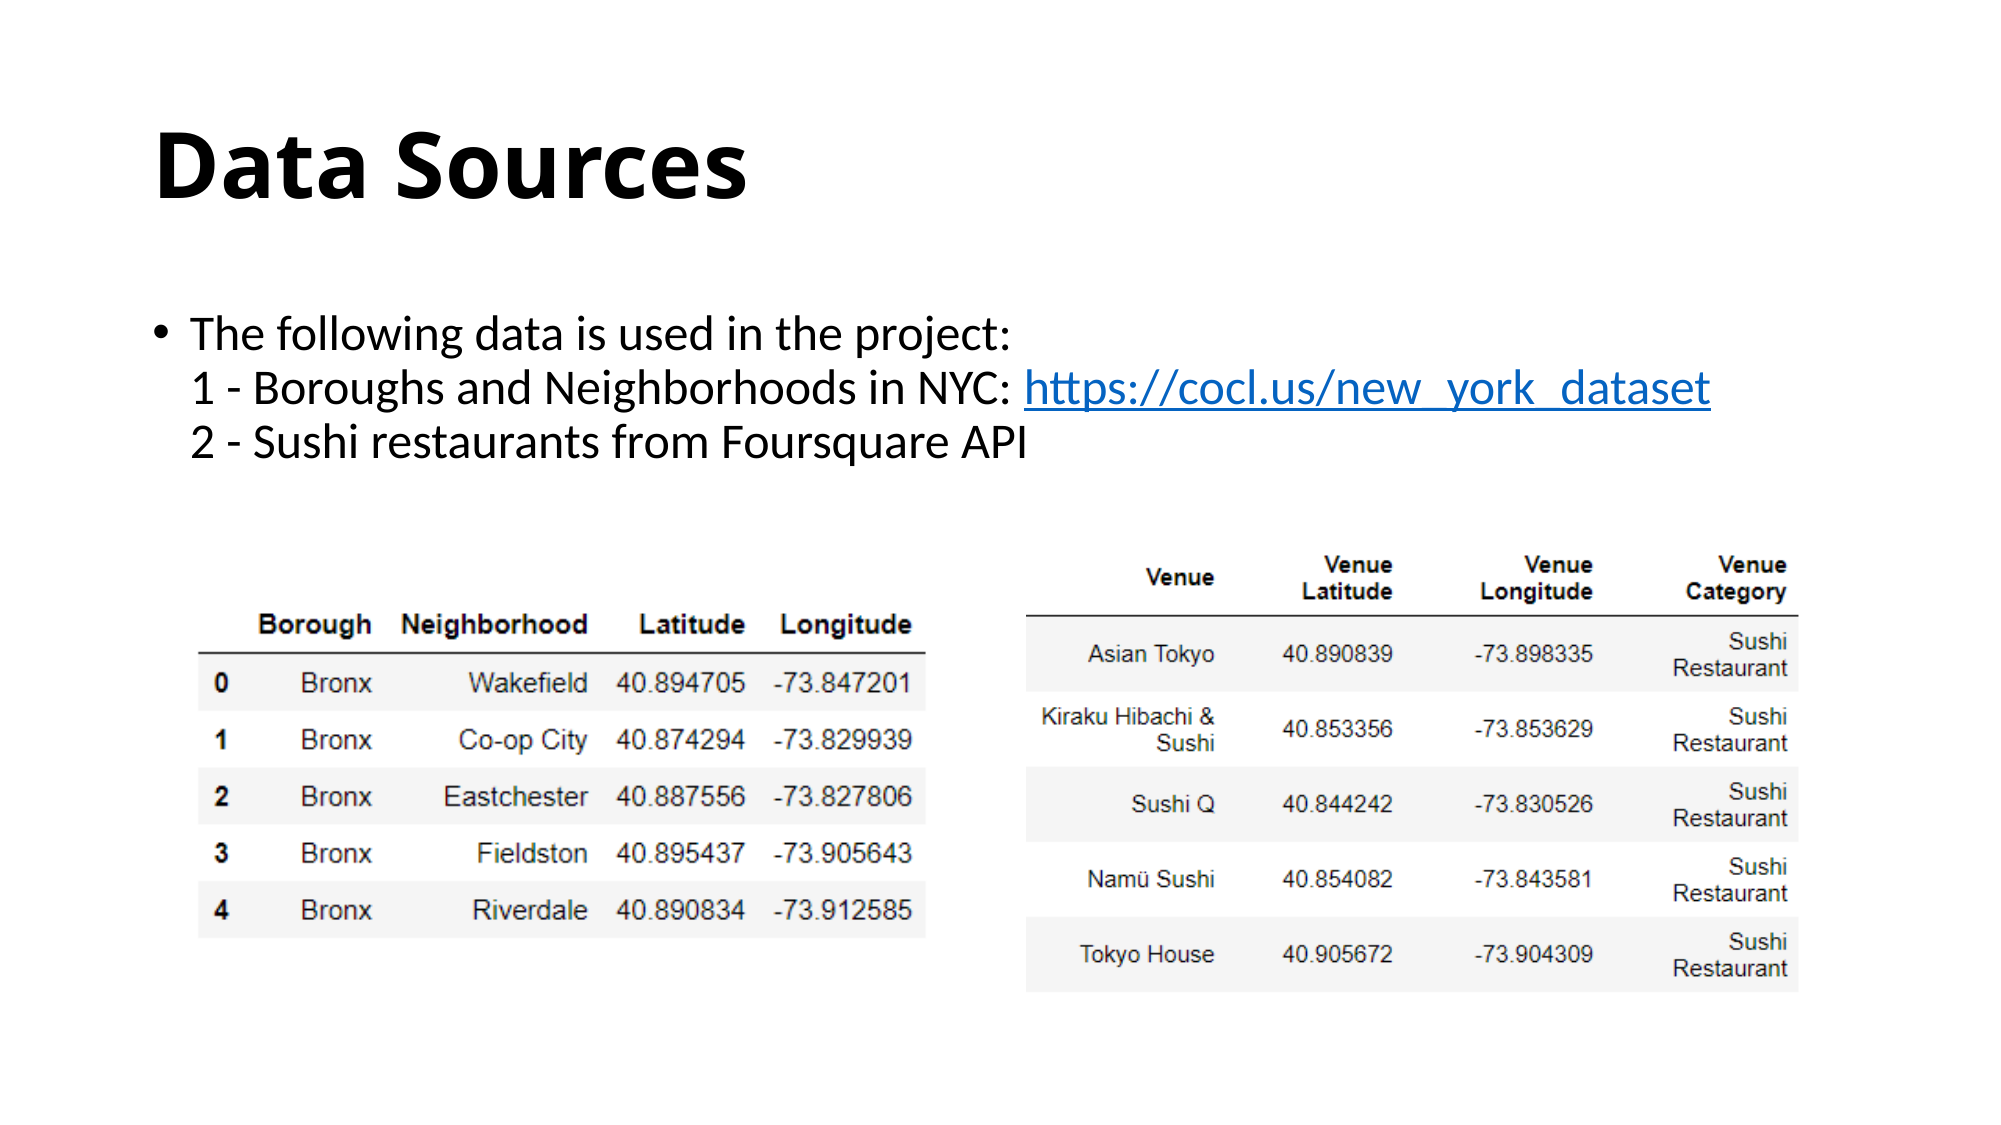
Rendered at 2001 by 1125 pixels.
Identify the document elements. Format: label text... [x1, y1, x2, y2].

title Data Sources [137, 59, 1863, 278]
list The following data is used in the project: 1 - Boroughs and Neighborhoods in NYC: https://cocl.us/new_york_dataset 2 - Sushi restaurants from Foursquare API [137, 299, 1976, 1014]
picture [1026, 547, 1805, 997]
picture [195, 602, 937, 942]
